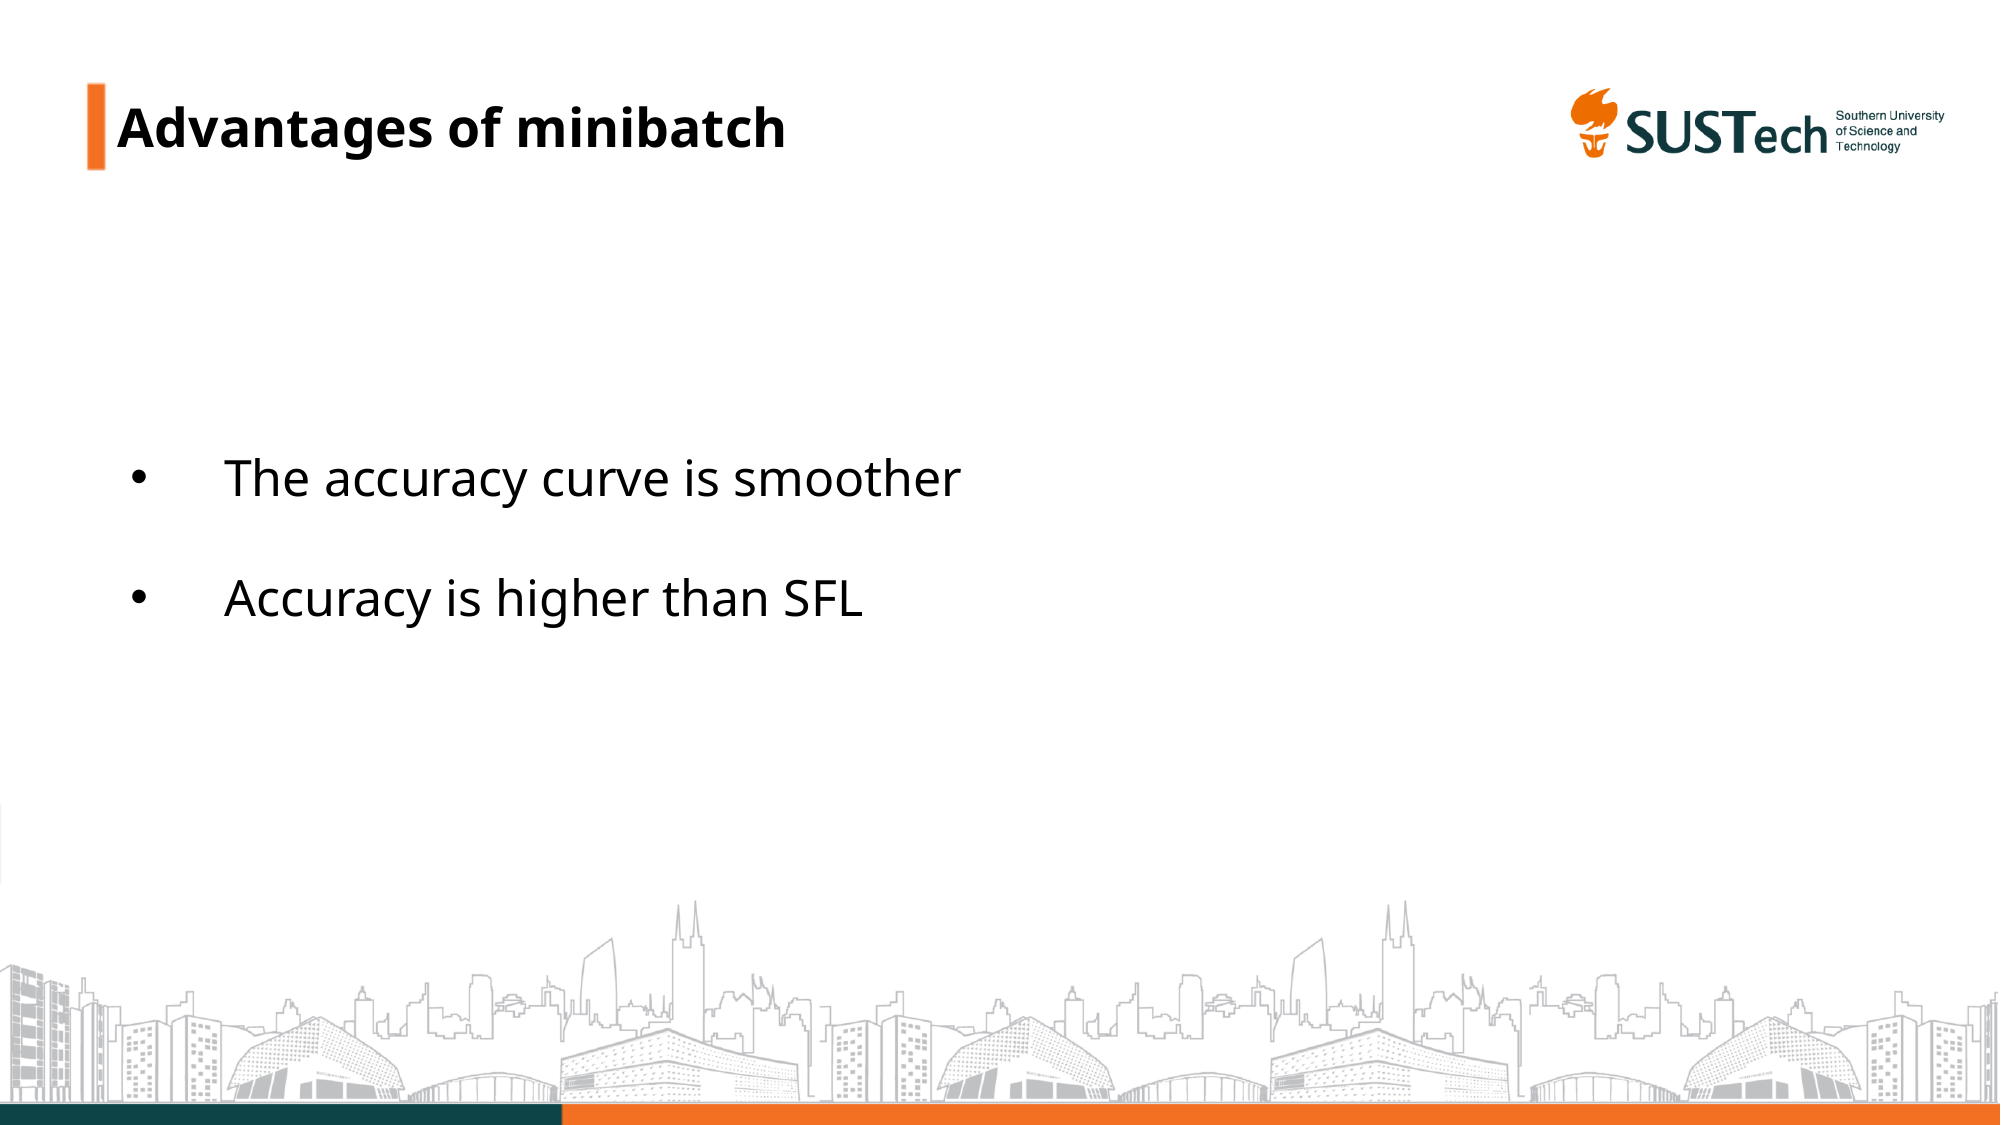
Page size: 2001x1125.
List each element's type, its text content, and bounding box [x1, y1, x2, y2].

picture [1560, 79, 1948, 175]
picture [0, 804, 2000, 1125]
title Advantages of minibatch [102, 21, 1658, 166]
picture [72, 50, 116, 204]
text_box The accuracy curve is smoother Accuracy is higher than SFL [115, 378, 1118, 634]
